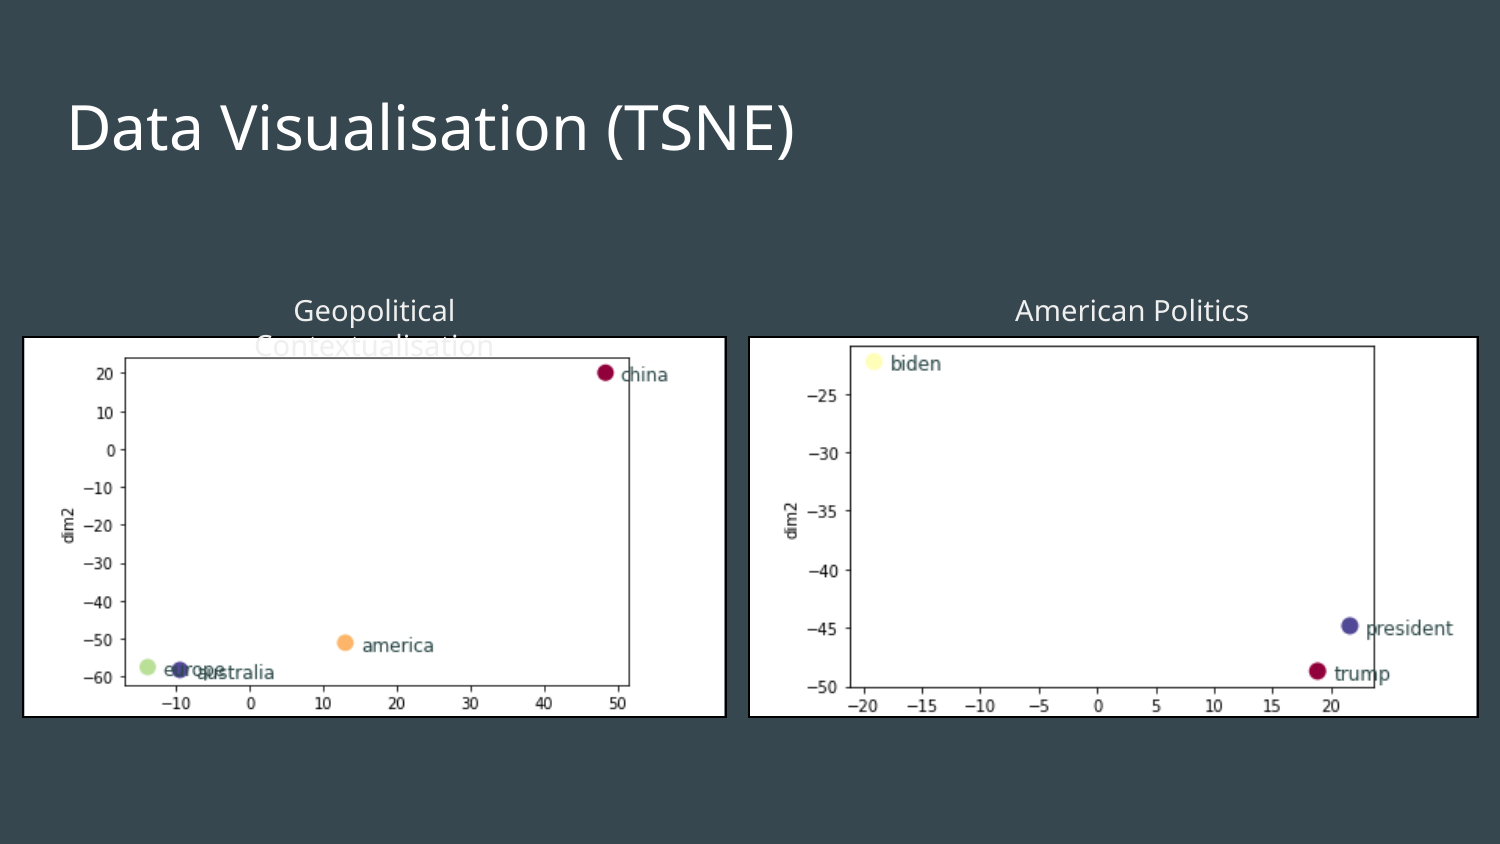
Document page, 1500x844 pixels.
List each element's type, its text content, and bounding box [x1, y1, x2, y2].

text_box American Politics [973, 277, 1292, 336]
text_box Geopolitical Contextualisation [159, 277, 590, 336]
picture [23, 337, 725, 716]
title Data Visualisation (TSNE) [51, 72, 1449, 167]
picture [749, 337, 1477, 716]
